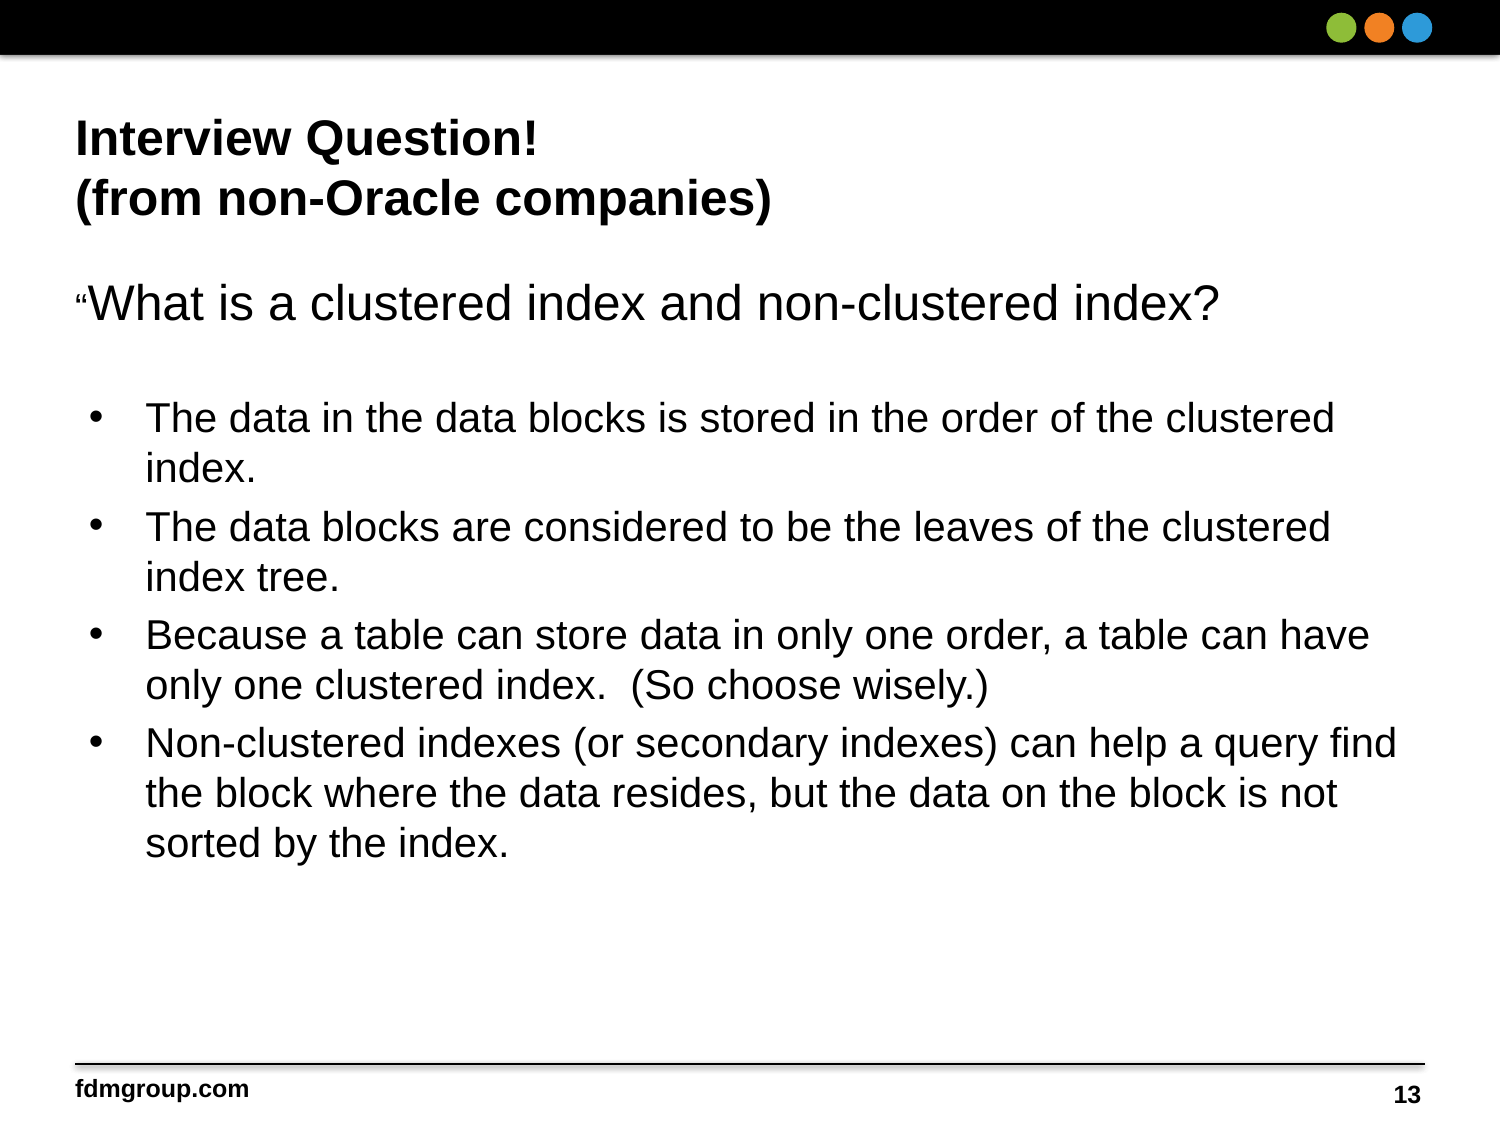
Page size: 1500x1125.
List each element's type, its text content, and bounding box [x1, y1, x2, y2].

list “What is a clustered index and non-clustered index? The data in the data blocks is stored in the order of the clustered index. The data blocks are considered to be the leaves of the clustered index tree. Because a table can store data in only one order, a table can have only one clustered index. (So choose wisely.) Non-clustered indexes (or secondary indexes) can help a query find the block where the data resides, but the data on the block is not sorted by the index. [75, 270, 1425, 961]
slide_number 13 [1086, 1063, 1437, 1124]
title Interview Question! (from non-Oracle companies) [75, 105, 1425, 234]
